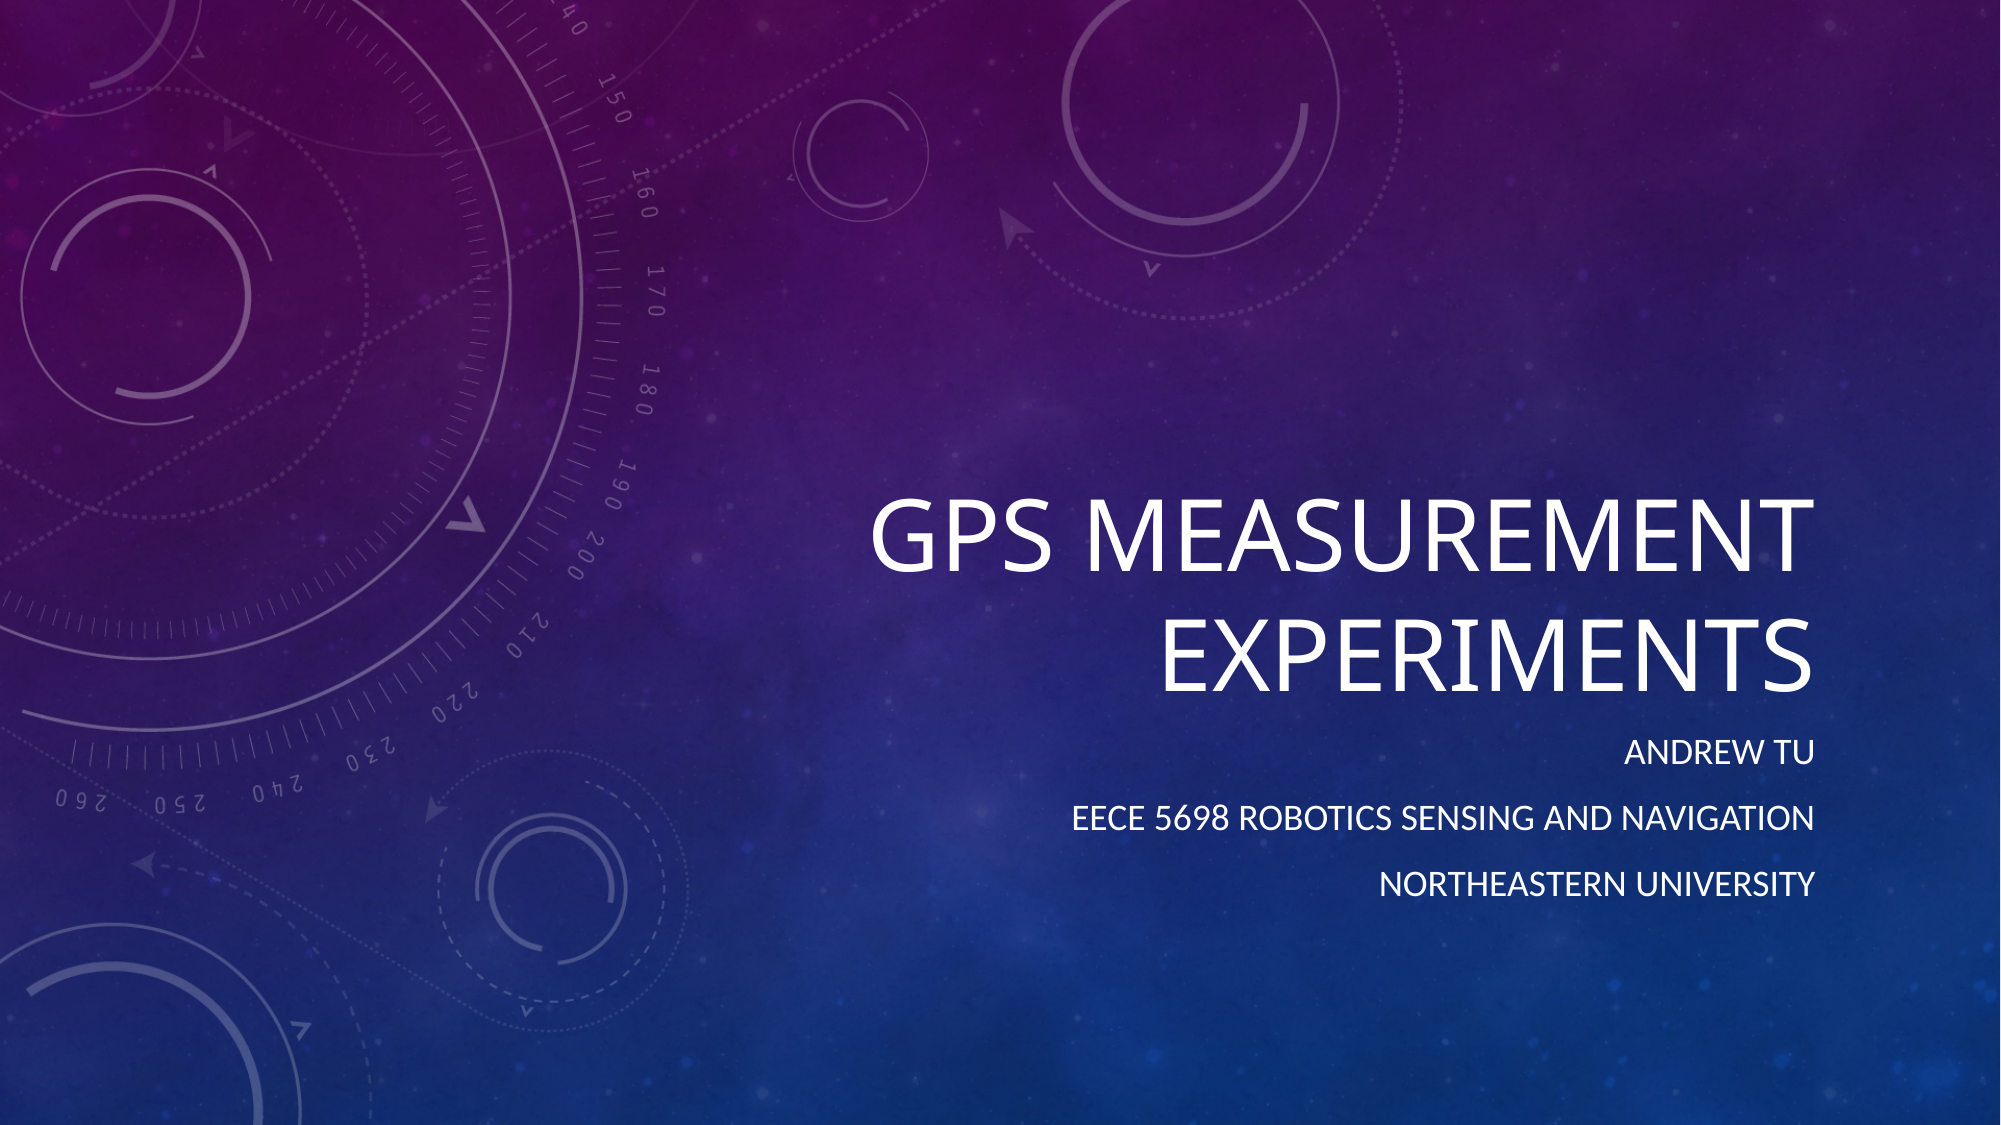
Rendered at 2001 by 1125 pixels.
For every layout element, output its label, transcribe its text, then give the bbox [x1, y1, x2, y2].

subtitle Andrew Tu EECE 5698 Robotics Sensing and Navigation Northeastern University [650, 719, 1831, 950]
title GPS Measurement Experiments [650, 322, 1831, 719]
picture [0, 0, 2001, 1125]
